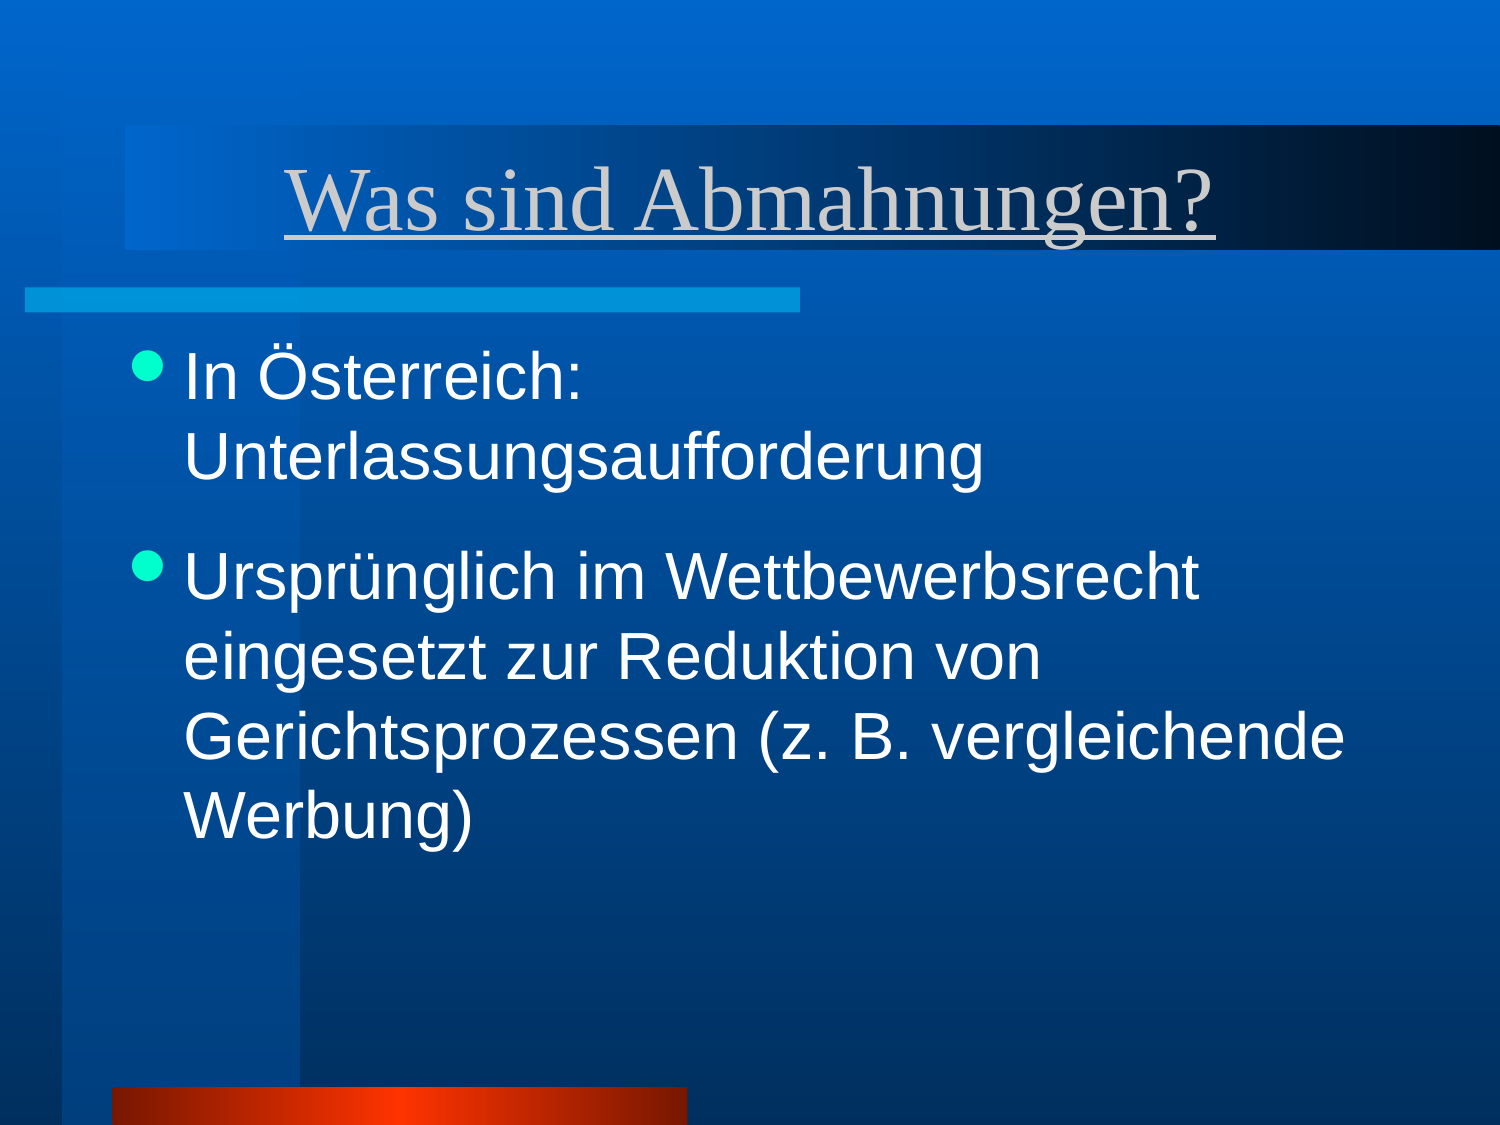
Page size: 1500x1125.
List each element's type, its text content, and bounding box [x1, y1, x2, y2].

title Was sind Abmahnungen? [112, 92, 1388, 296]
list In Österreich: Unterlassungsaufforderung Ursprünglich im Wettbewerbsrecht eingesetzt zur Reduktion von Gerichtsprozessen (z. B. vergleichende Werbung) [112, 324, 1388, 1000]
